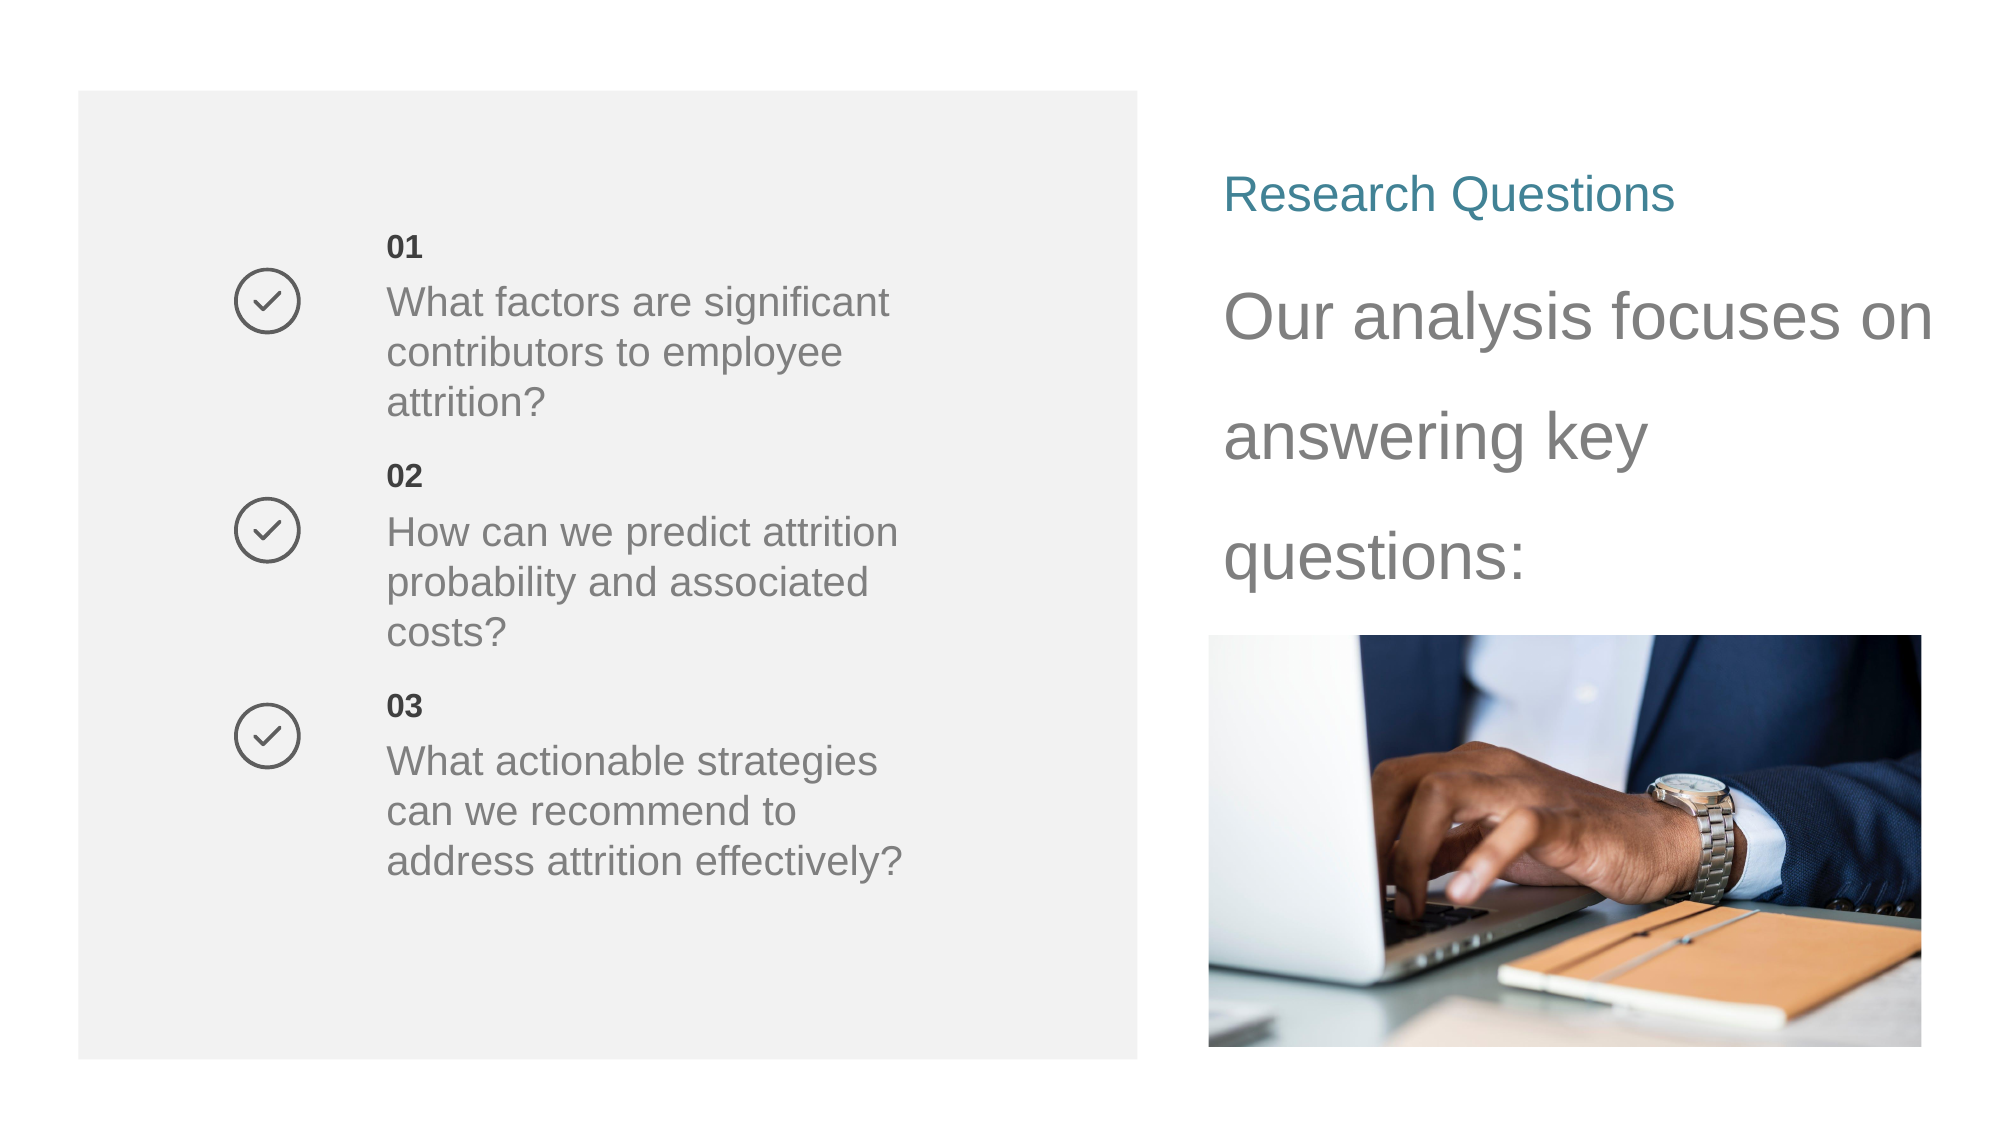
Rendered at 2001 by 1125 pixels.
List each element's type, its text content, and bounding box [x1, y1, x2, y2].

text_box 02 [371, 447, 551, 502]
text_box [234, 267, 301, 335]
text_box [1208, 635, 1922, 1047]
text_box What factors are significant contributors to employee attrition? [371, 267, 968, 433]
text_box 01 [371, 217, 551, 273]
text_box 03 [371, 676, 551, 732]
text_box What actionable strategies can we recommend to address attrition effectively? [371, 726, 968, 892]
text_box Research Questions [1208, 154, 1731, 226]
text_box How can we predict attrition probability and associated costs? [371, 496, 968, 662]
text_box Our analysis focuses on answering key questions: [1208, 225, 1961, 601]
text_box [234, 496, 301, 564]
text_box [234, 702, 301, 770]
text_box [78, 90, 1138, 1060]
